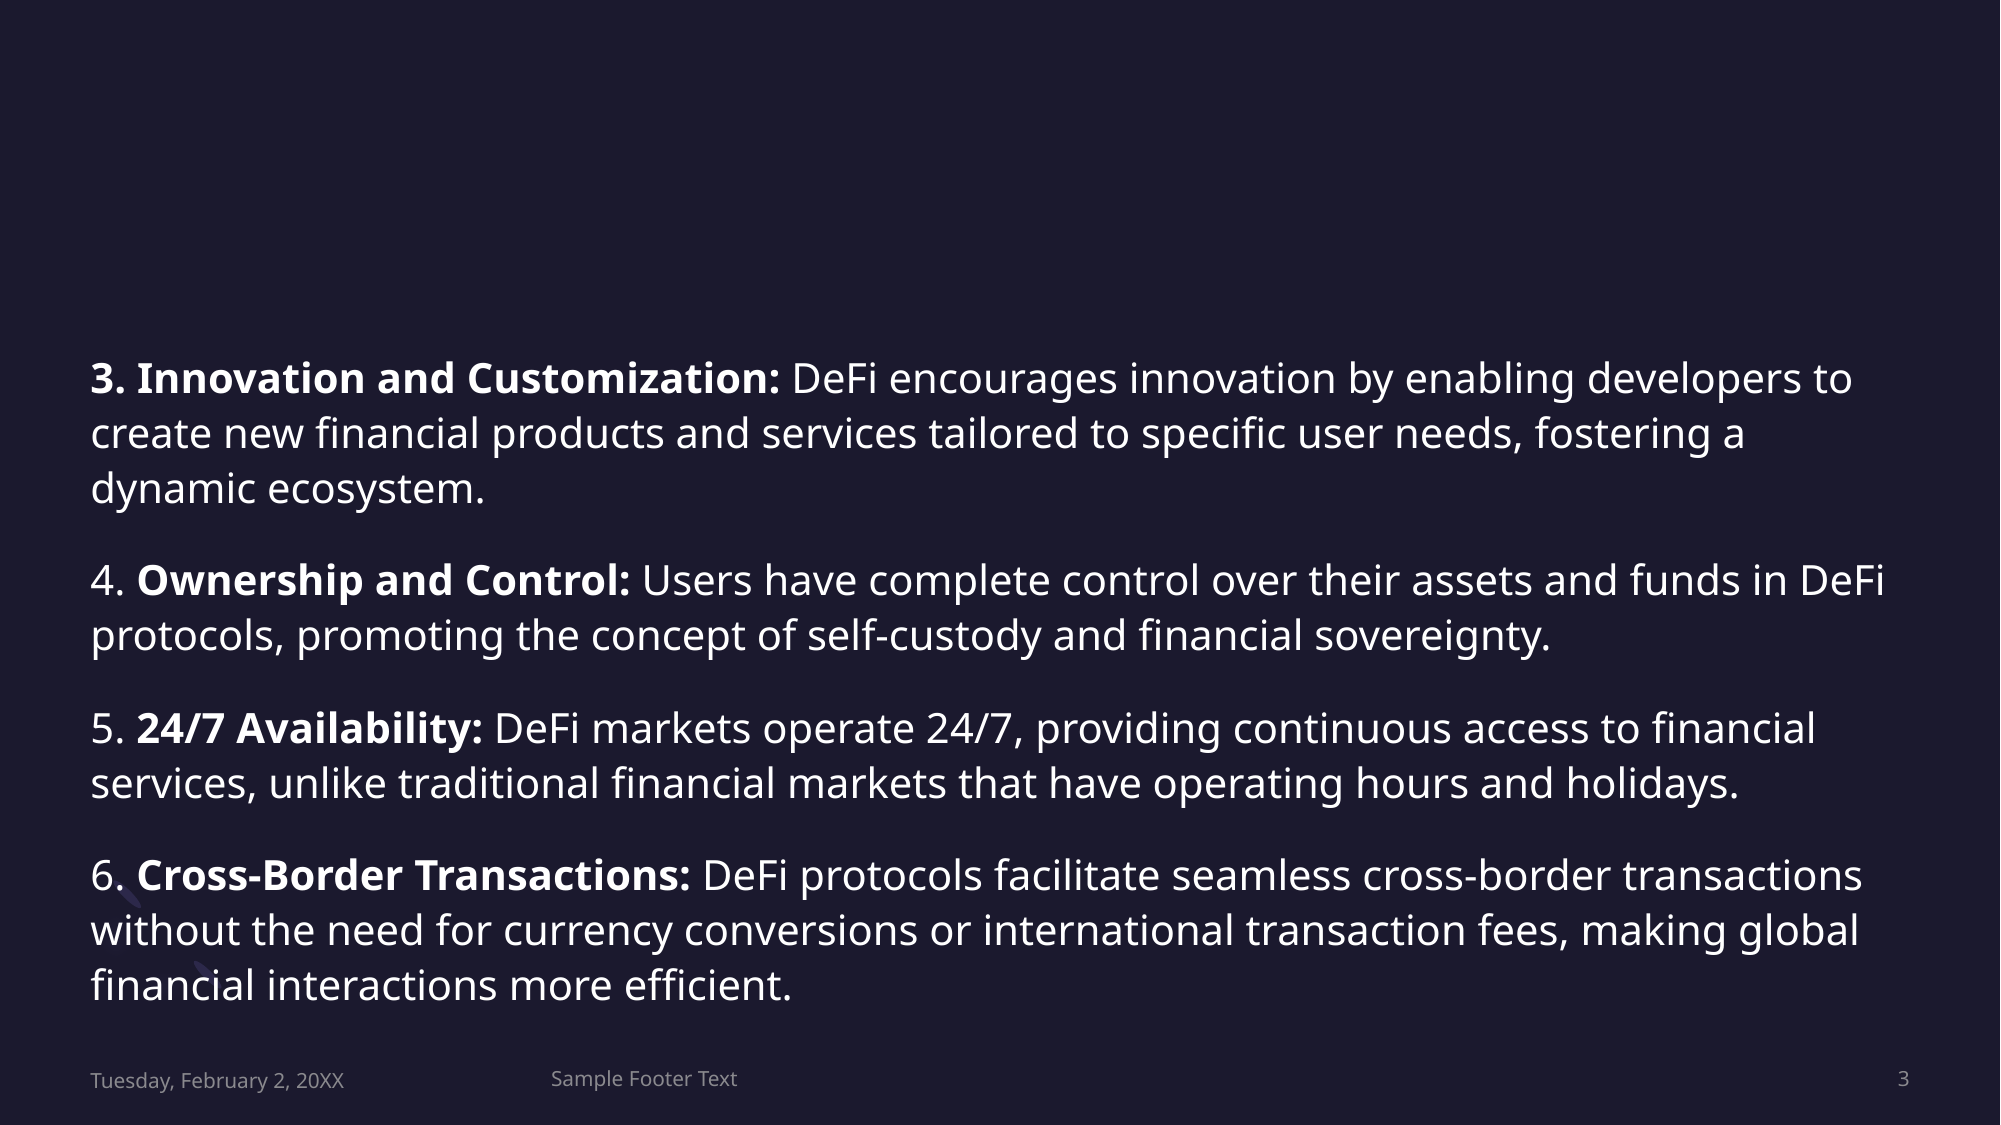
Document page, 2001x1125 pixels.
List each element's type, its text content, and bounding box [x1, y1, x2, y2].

footer Sample Footer Text [551, 1067, 1598, 1093]
list 3. Innovation and Customization: DeFi encourages innovation by enabling developers to create new financial products and services tailored to specific user needs, fostering a dynamic ecosystem. 4. Ownership and Control: Users have complete control over their assets and funds in DeFi protocols, promoting the concept of self-custody and financial sovereignty. 5. 24/7 Availability: DeFi markets operate 24/7, providing continuous access to financial services, unlike traditional financial markets that have operating hours and holidays. 6. Cross-Border Transactions: DeFi protocols facilitate seamless cross-border transactions without the need for currency conversions or international transaction fees, making global financial interactions more efficient. [90, 346, 1910, 1000]
slide_number 3 [1632, 1067, 1910, 1093]
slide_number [90, 1067, 522, 1093]
